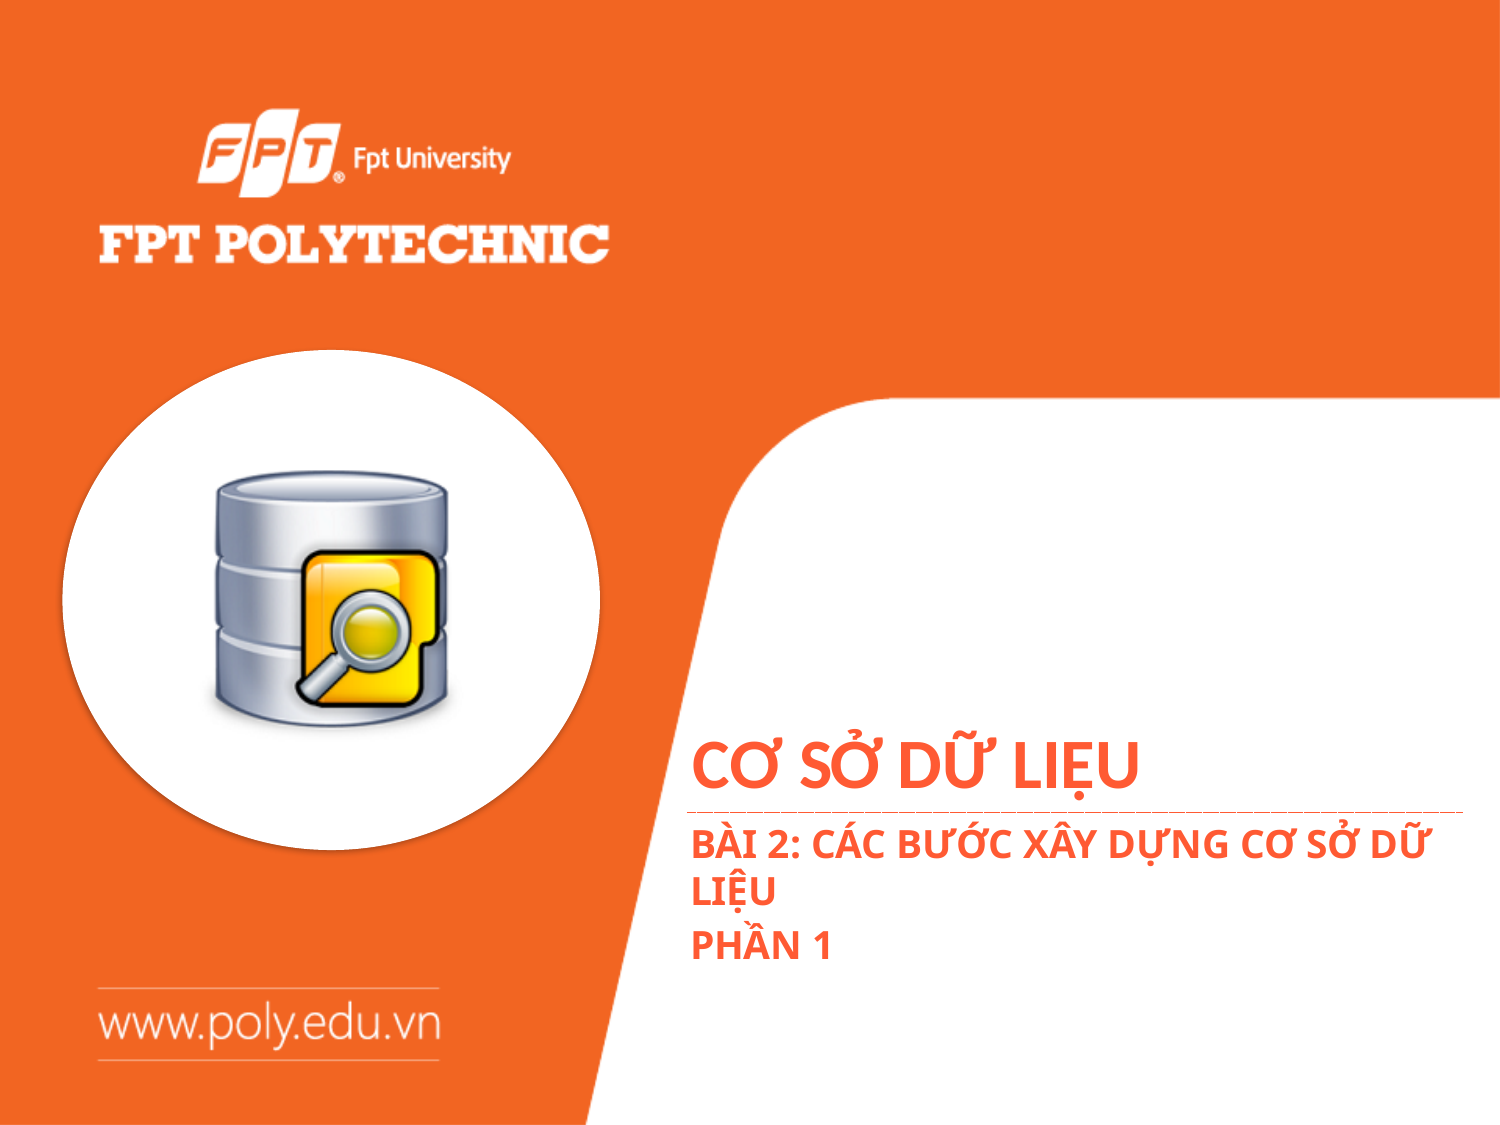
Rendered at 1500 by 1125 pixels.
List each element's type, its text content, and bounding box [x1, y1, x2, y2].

subtitle Bài 2: CÁC BƯỚC XÂY DỰNG CƠ SỞ DỮ LIỆU Phần 1 [675, 812, 1500, 975]
picture [0, 0, 1500, 1125]
title Cơ sở dữ liệu [677, 702, 1428, 819]
